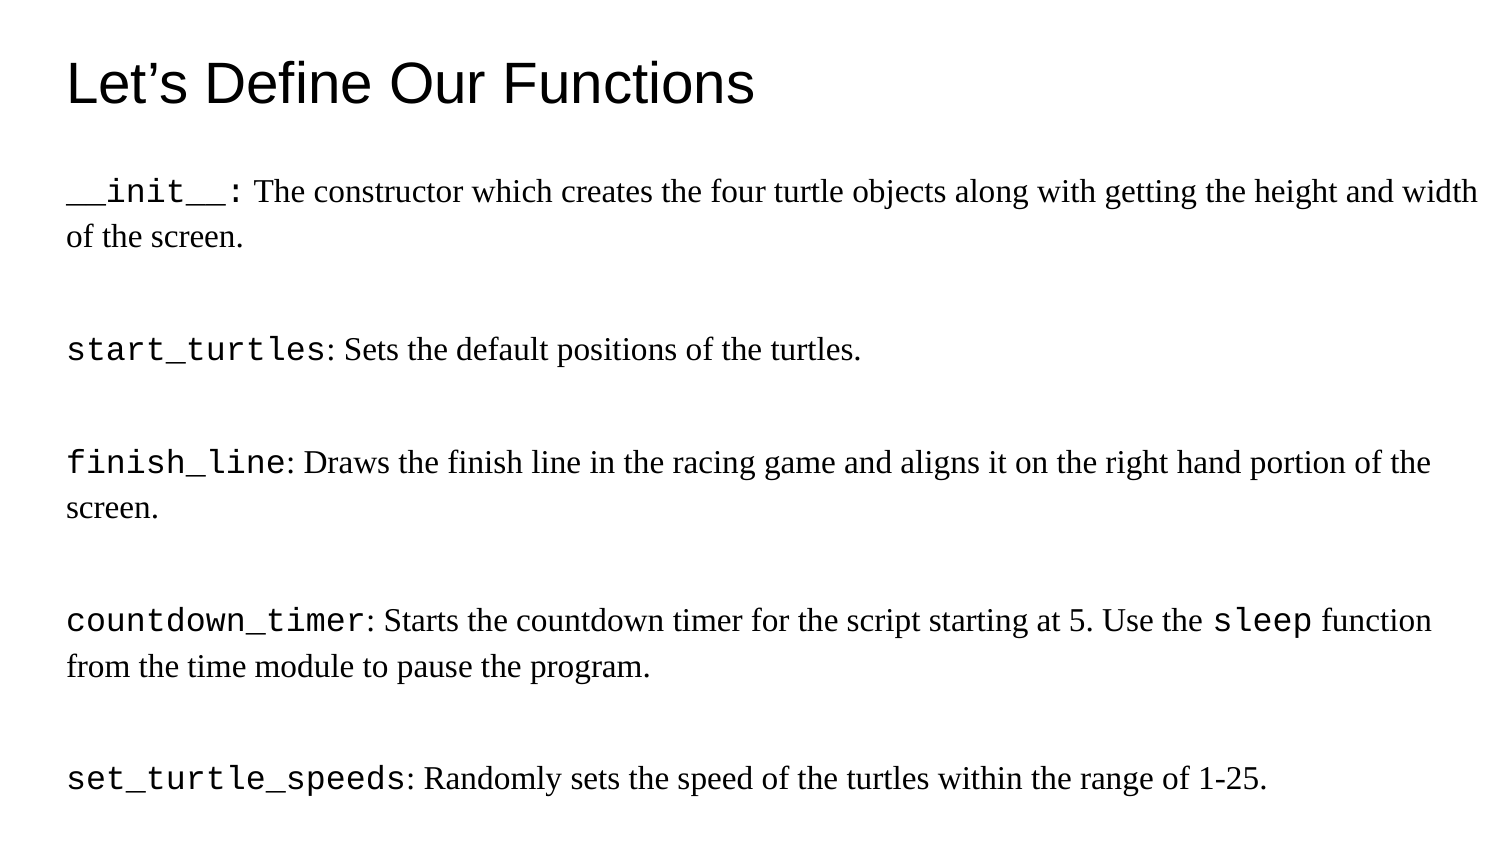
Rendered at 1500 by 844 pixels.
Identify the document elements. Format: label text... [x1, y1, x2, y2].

title Let’s Define Our Functions [51, 30, 1449, 125]
list __init__: The constructor which creates the four turtle objects along with getting the height and width of the screen. start_turtles: Sets the default positions of the turtles. finish_line: Draws the finish line in the racing game and aligns it on the right hand portion of the screen. countdown_timer: Starts the countdown timer for the script starting at 5. Use the sleep function from the time module to pause the program. set_turtle_speeds: Randomly sets the speed of the turtles within the range of 1-25. [51, 147, 1500, 816]
